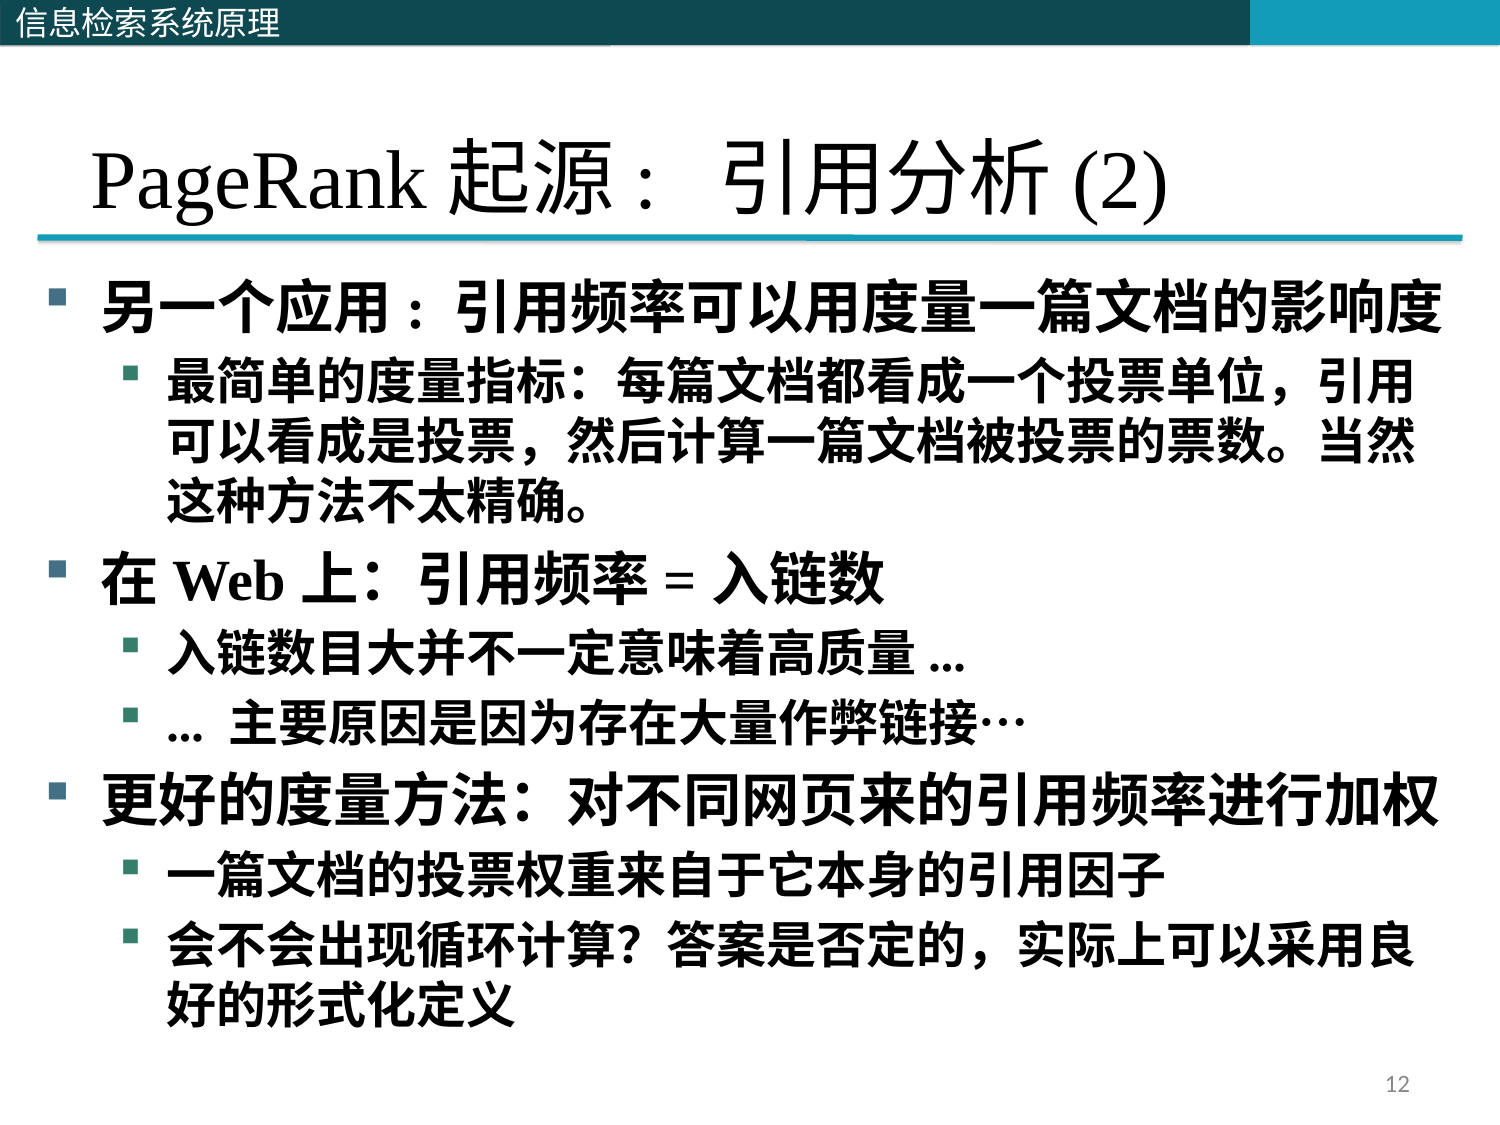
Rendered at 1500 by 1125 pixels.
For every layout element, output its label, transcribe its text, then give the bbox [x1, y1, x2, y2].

slide_number 12 [1074, 1062, 1425, 1103]
list 另一个应用: 引用频率可以用度量一篇文档的影响度 最简单的度量指标：每篇文档都看成一个投票单位，引用可以看成是投票，然后计算一篇文档被投票的票数。当然这种方法不太精确。 在Web上：引用频率=入链数 入链数目大并不一定意味着高质量... ... 主要原因是因为存在大量作弊链接… 更好的度量方法：对不同网页来的引用频率进行加权 一篇文档的投票权重来自于它本身的引用因子 会不会出现循环计算？答案是否定的，实际上可以采用良好的形式化定义 [29, 262, 1471, 1075]
title PageRank起源: 引用分析(2) [75, 45, 1425, 233]
